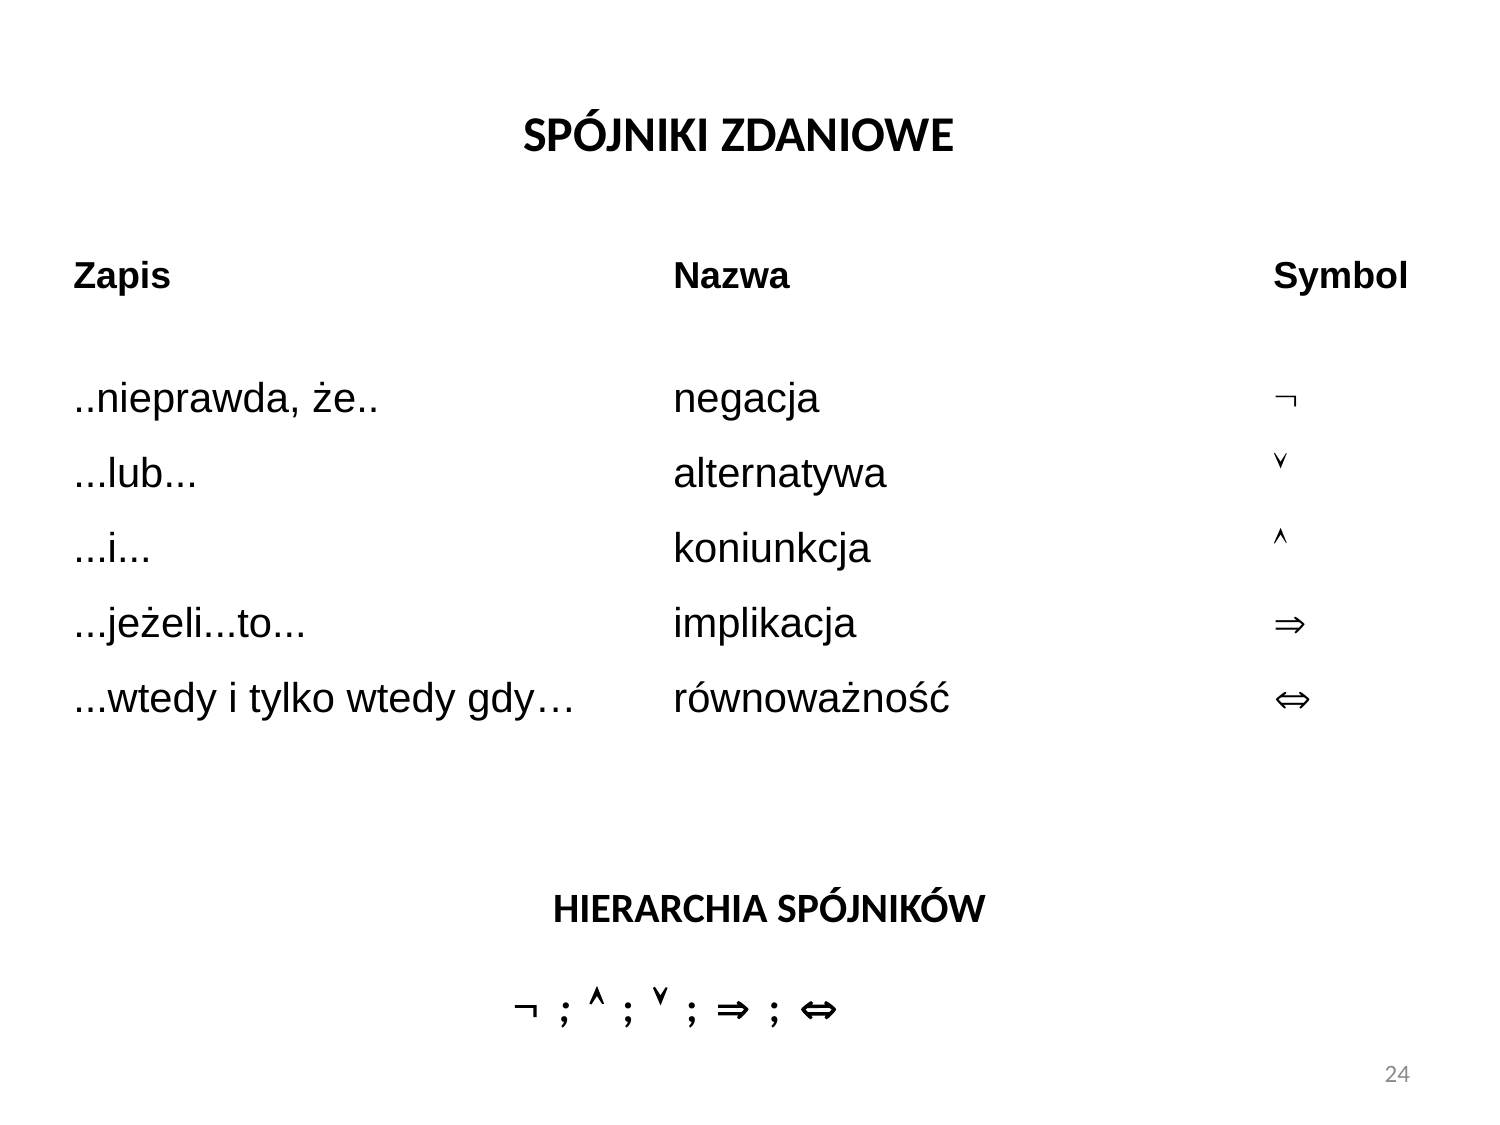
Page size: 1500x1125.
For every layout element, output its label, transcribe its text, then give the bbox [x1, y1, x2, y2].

text_box SPÓJNIKI ZDANIOWE Zapis Nazwa Symbol ..nieprawda, że.. negacja  ...lub... alternatywa  ...i... koniunkcja  ...jeżeli...to... implikacja  ...wtedy i tylko wtedy gdy… równoważność  [58, 93, 1500, 729]
text_box HIERARCHIA SPÓJNIKÓW  ;  ;  ;  ;  [348, 873, 1099, 1038]
slide_number 24 [1074, 1042, 1425, 1103]
